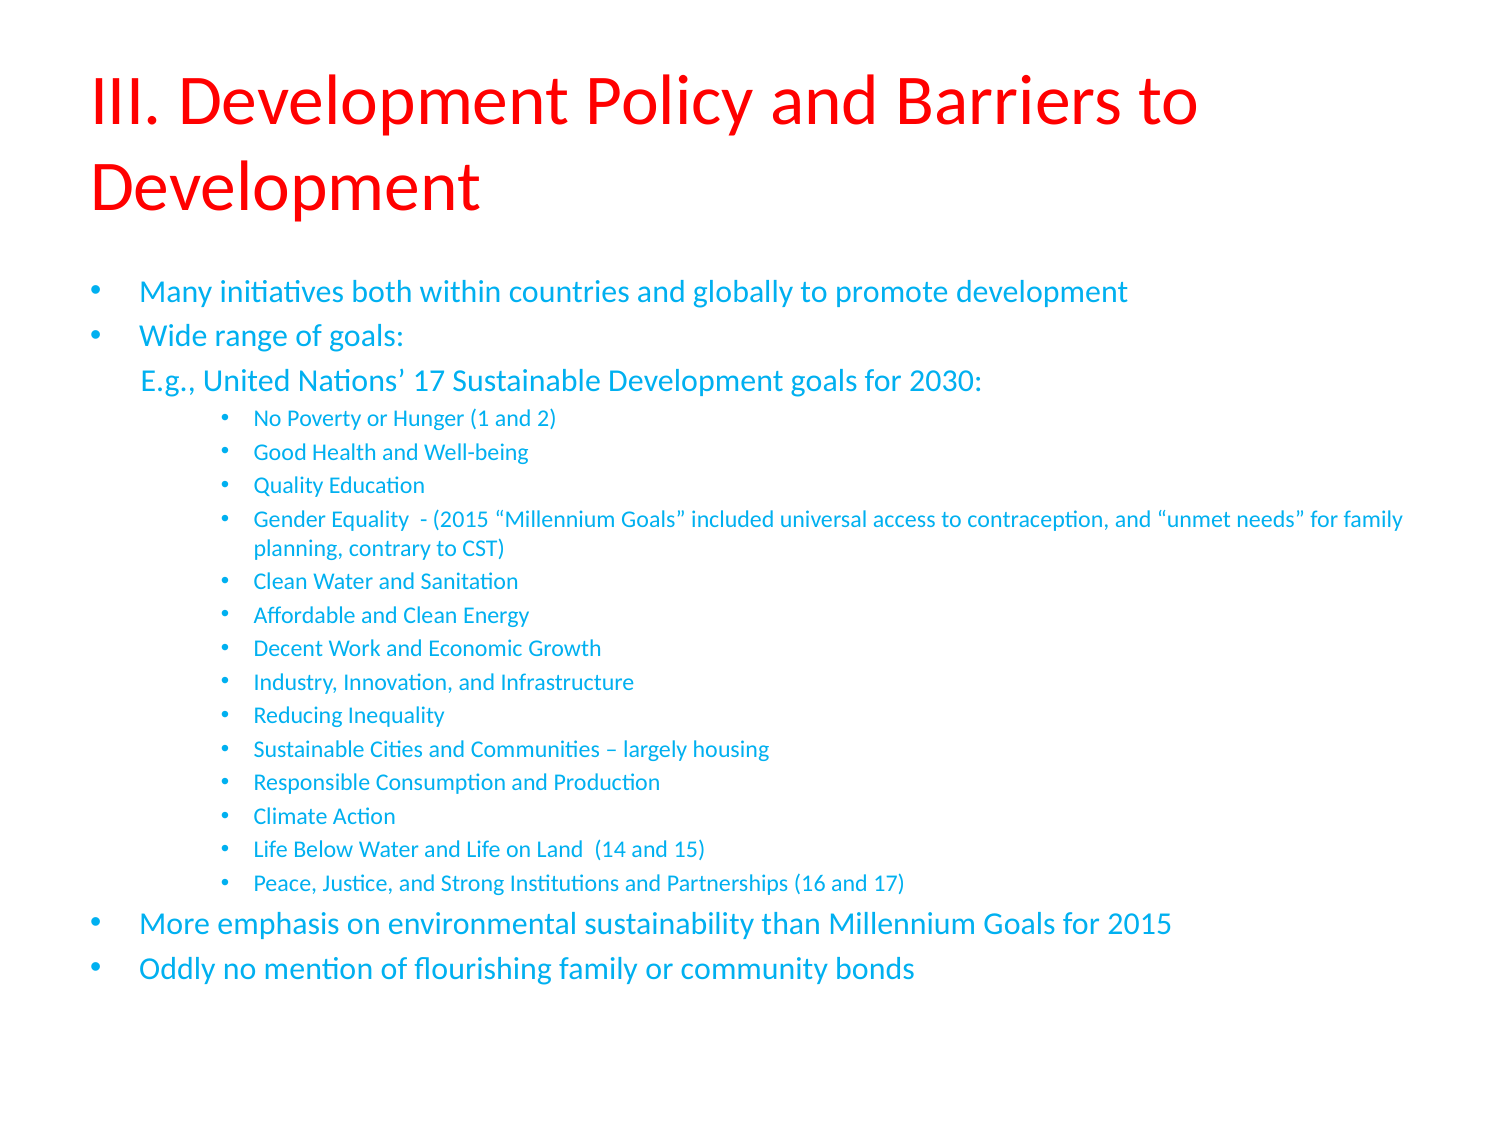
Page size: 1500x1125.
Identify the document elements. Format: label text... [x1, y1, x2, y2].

list Many initiatives both within countries and globally to promote development Wide range of goals: E.g., United Nations’ 17 Sustainable Development goals for 2030: No Poverty or Hunger (1 and 2) Good Health and Well-being Quality Education Gender Equality - (2015 “Millennium Goals” included universal access to contraception, and “unmet needs” for family planning, contrary to CST) Clean Water and Sanitation Affordable and Clean Energy Decent Work and Economic Growth Industry, Innovation, and Infrastructure Reducing Inequality Sustainable Cities and Communities – largely housing Responsible Consumption and Production Climate Action Life Below Water and Life on Land (14 and 15) Peace, Justice, and Strong Institutions and Partnerships (16 and 17) More emphasis on environmental sustainability than Millennium Goals for 2015 Oddly no mention of flourishing family or community bonds [75, 262, 1425, 1005]
title III. Development Policy and Barriers to Development [75, 45, 1425, 233]
